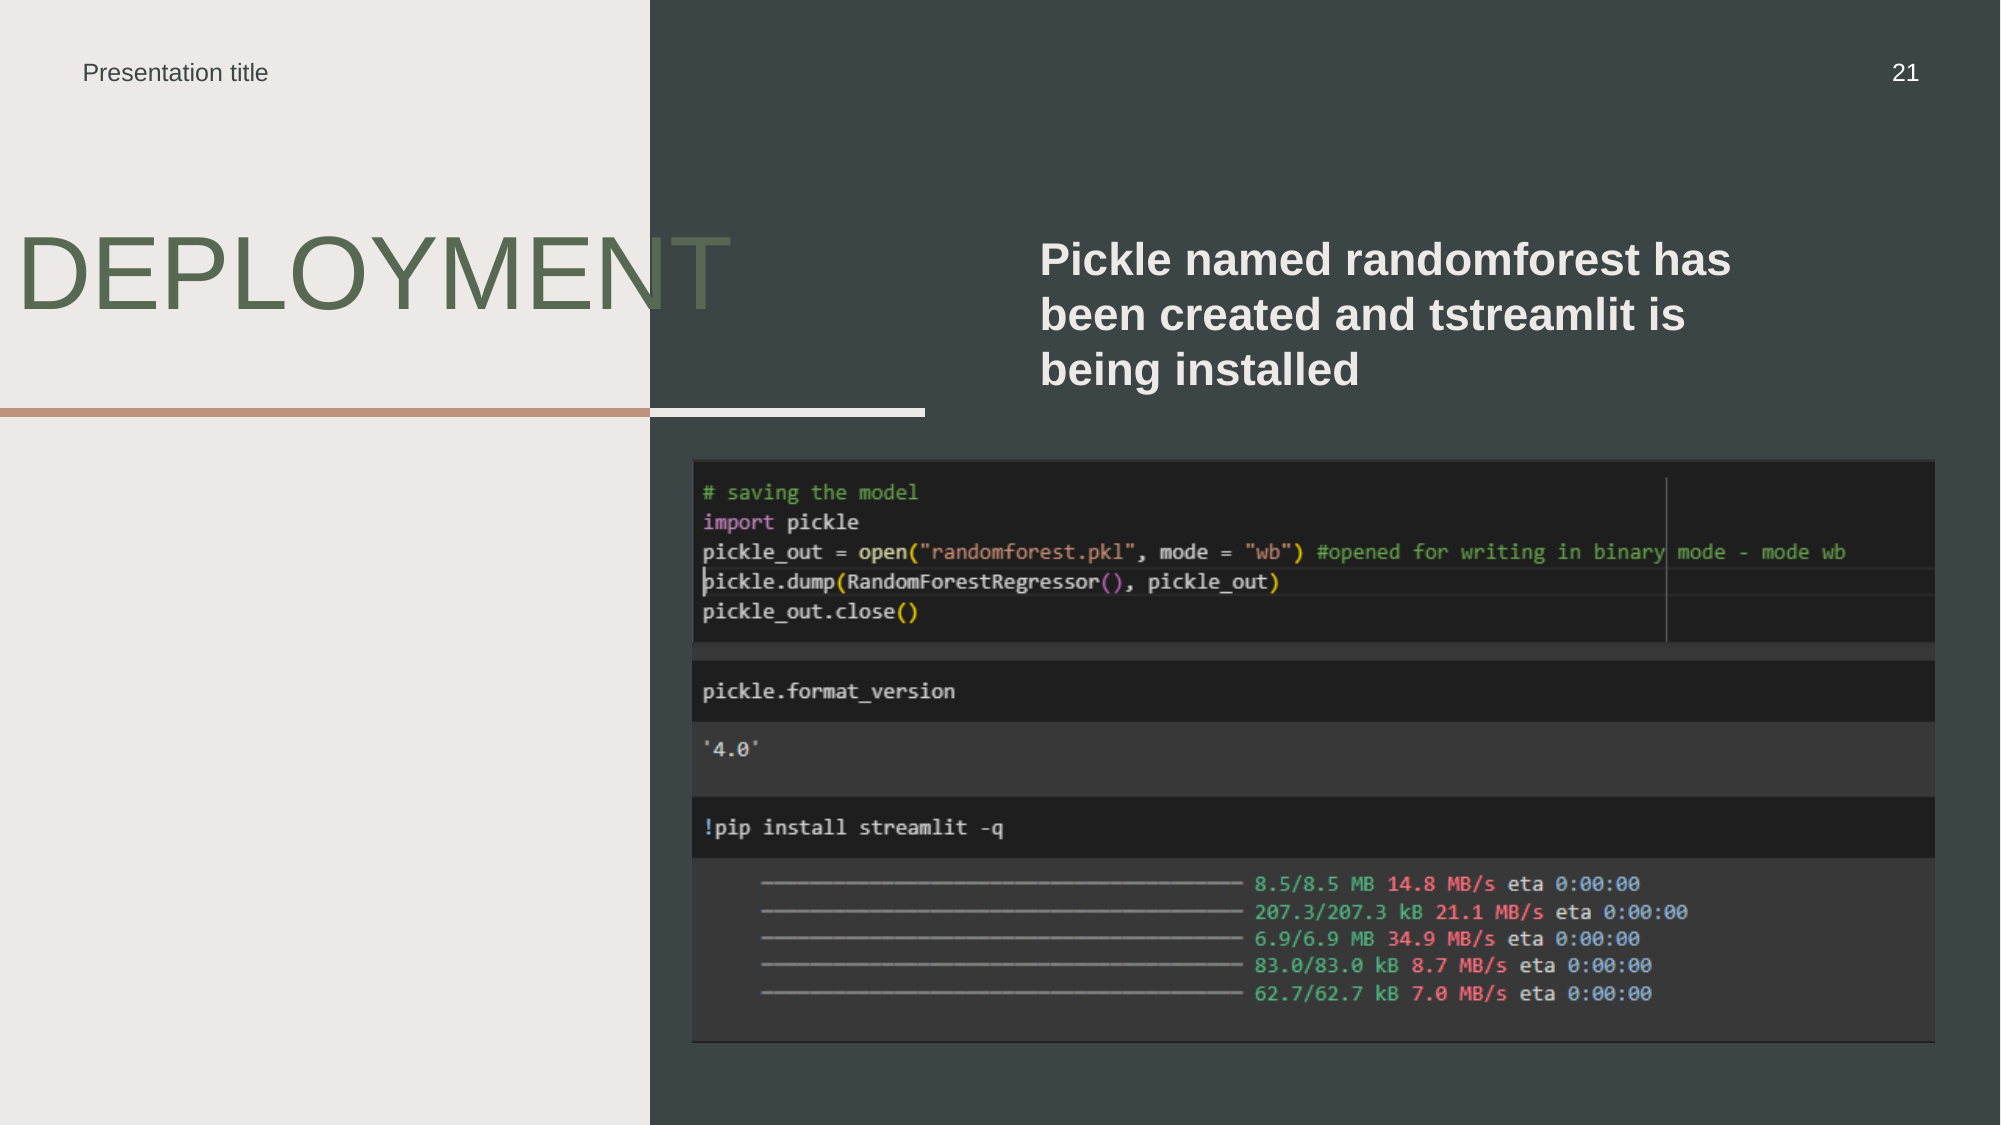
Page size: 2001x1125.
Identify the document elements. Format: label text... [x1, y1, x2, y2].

list Pickle named randomforest has been created and tstreamlit is being installed [1024, 221, 1817, 303]
slide_number 21 [1660, 49, 1935, 95]
footer Presentation title [67, 49, 368, 95]
picture [692, 459, 1935, 1043]
title Deployment [1, 222, 834, 506]
